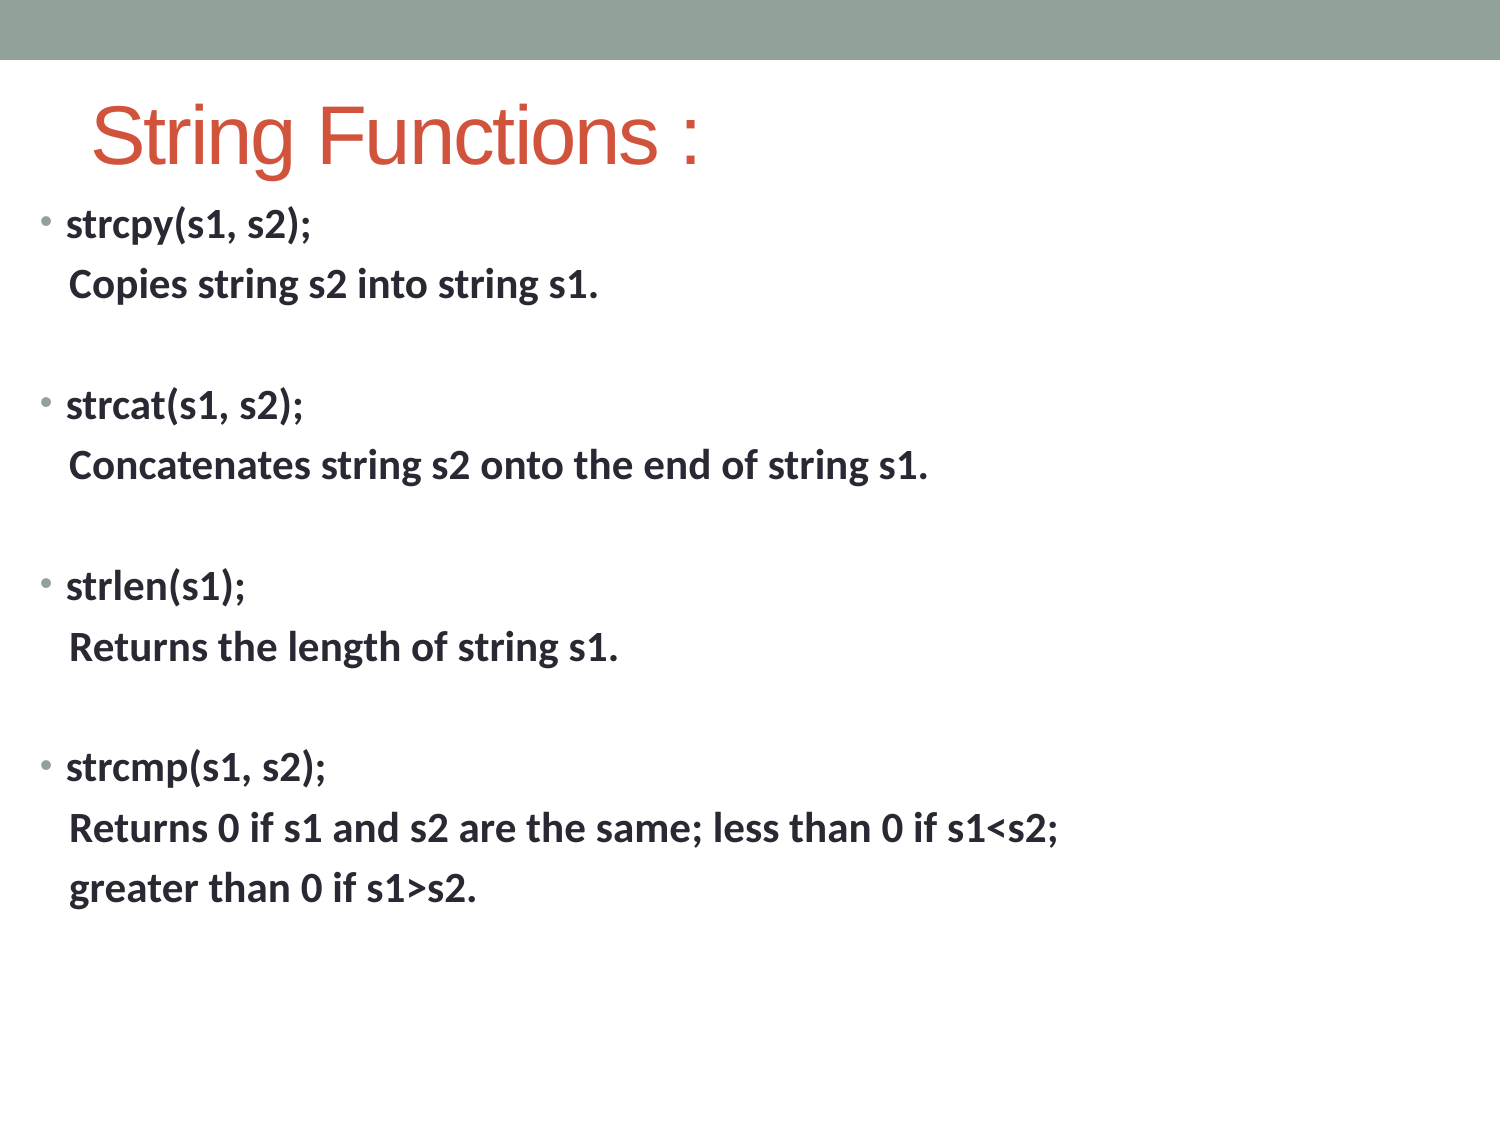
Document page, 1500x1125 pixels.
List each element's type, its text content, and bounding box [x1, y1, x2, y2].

list strcpy(s1, s2); Copies string s2 into string s1. strcat(s1, s2); Concatenates string s2 onto the end of string s1. strlen(s1); Returns the length of string s1. strcmp(s1, s2); Returns 0 if s1 and s2 are the same; less than 0 if s1<s2; greater than 0 if s1>s2. [24, 187, 1475, 1088]
title String Functions : [75, 62, 1425, 187]
